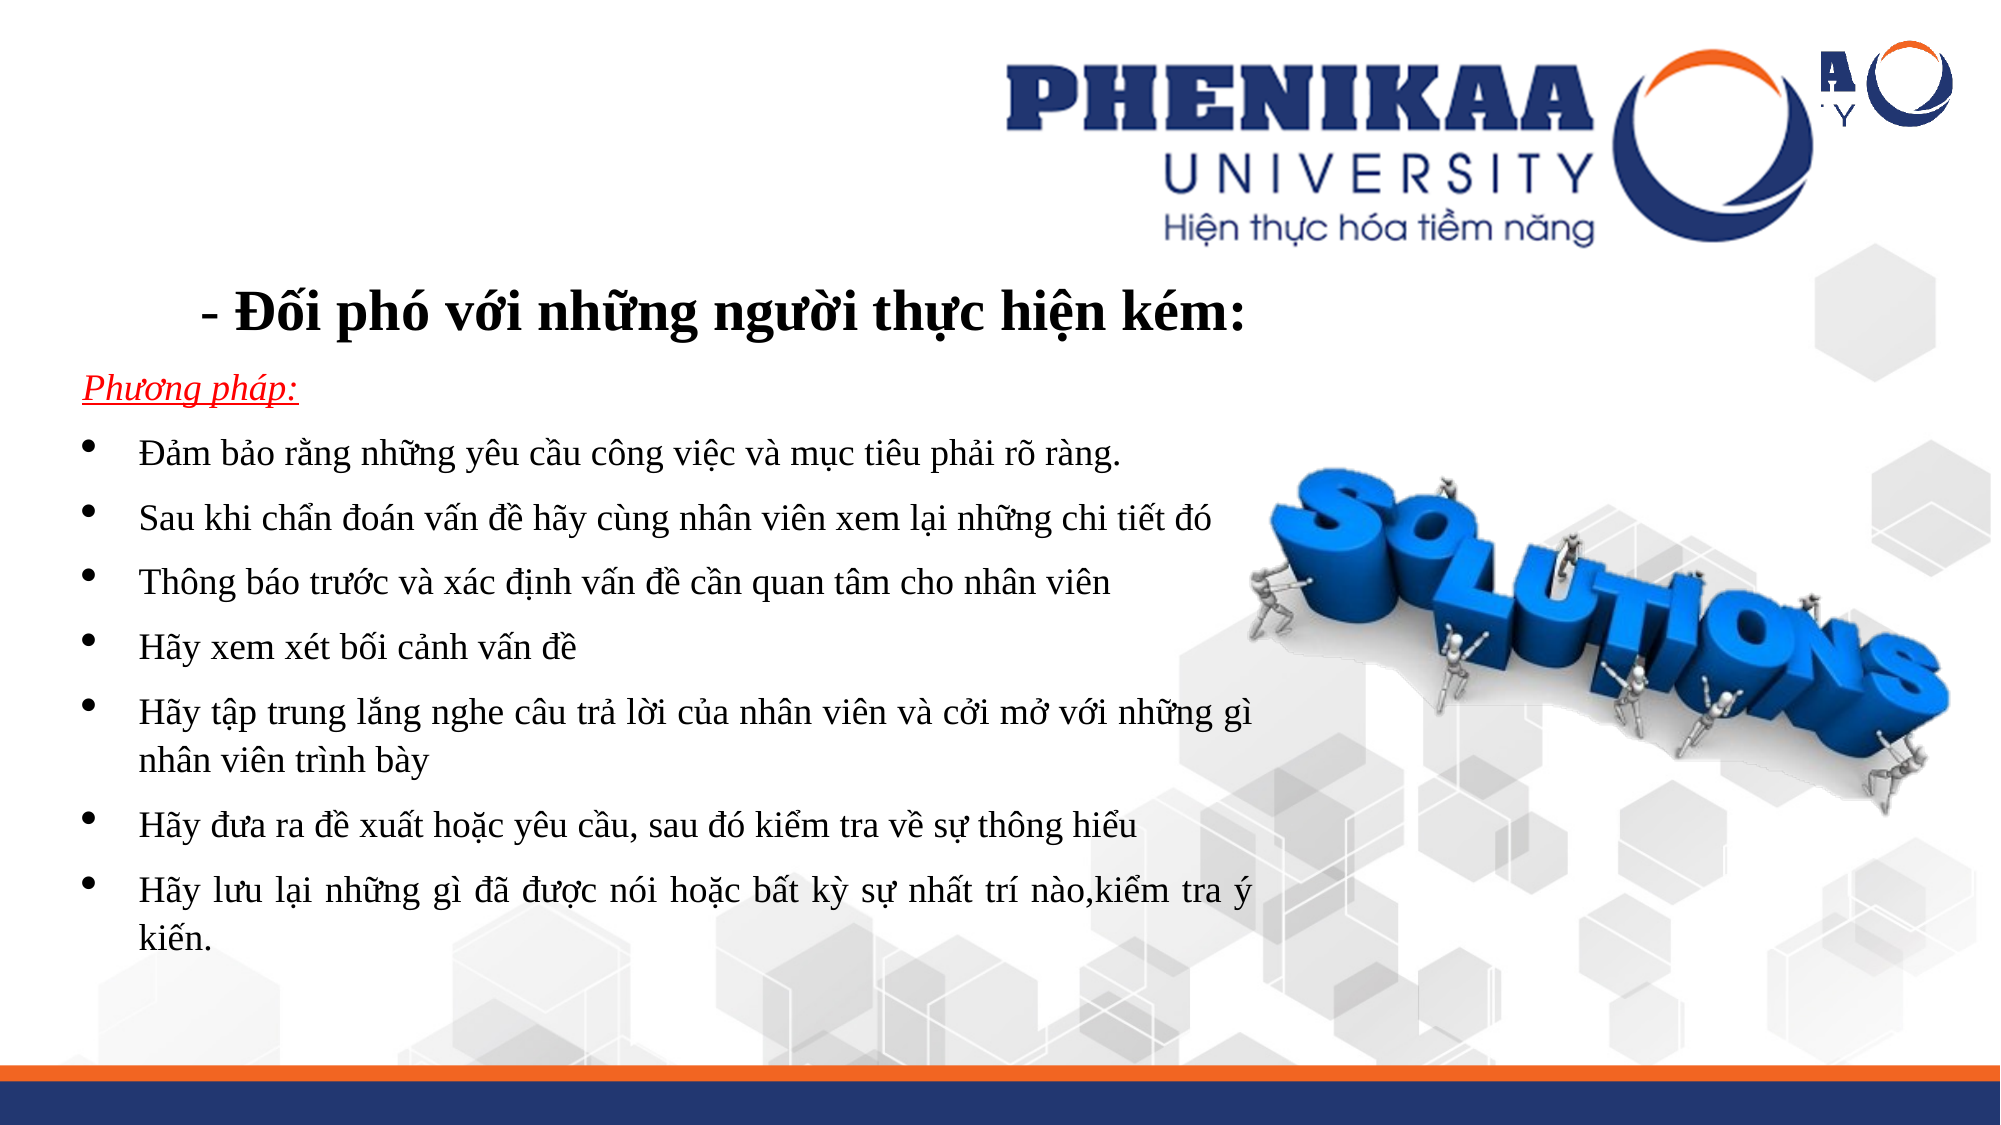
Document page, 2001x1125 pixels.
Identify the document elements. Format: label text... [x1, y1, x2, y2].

picture [0, 0, 2000, 1065]
text_box - Đối phó với những người thực hiện kém: [185, 264, 1264, 352]
text_box Phương pháp: Đảm bảo rằng những yêu cầu công việc và mục tiêu phải rõ ràng. Sau khi chẩn đoán vấn đề hãy cùng nhân viên xem lại những chi tiết đó Thông báo trước và xác định vấn đề cần quan tâm cho nhân viên Hãy xem xét bối cảnh vấn đề Hãy tập trung lắng nghe câu trả lời của nhân viên và cởi mở với những gì nhân viên trình bày Hãy đưa ra đề xuất hoặc yêu cầu, sau đó kiểm tra về sự thông hiểu Hãy lưu lại những gì đã được nói hoặc bất kỳ sự nhất trí nào,kiểm tra ý kiến. [67, 352, 1270, 966]
